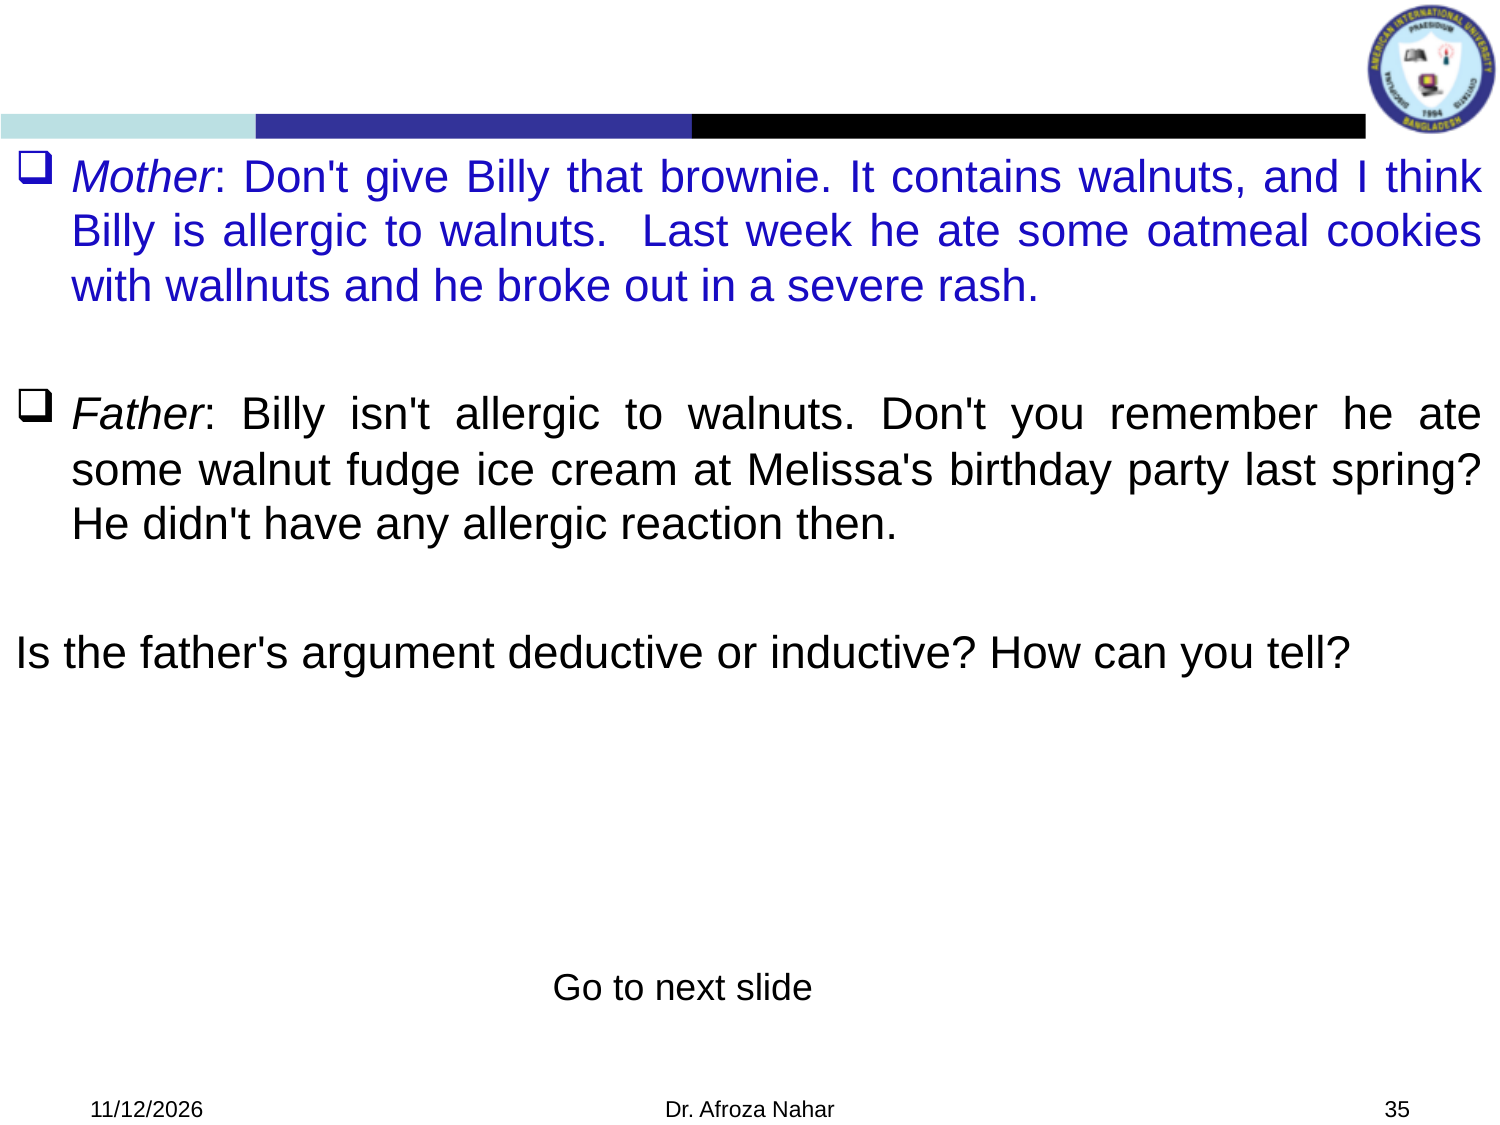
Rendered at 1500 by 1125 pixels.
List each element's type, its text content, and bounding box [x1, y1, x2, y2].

footer Dr. Afroza Nahar [512, 1087, 988, 1125]
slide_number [75, 1087, 425, 1125]
list Mother: Don't give Billy that brownie. It contains walnuts, and I think Billy is allergic to walnuts. Last week he ate some oatmeal cookies with wallnuts and he broke out in a severe rash. Father: Billy isn't allergic to walnuts. Don't you remember he ate some walnut fudge ice cream at Melissa's birthday party last spring? He didn't have any allergic reaction then. Is the father's argument deductive or inductive? How can you tell? [0, 138, 1499, 1056]
slide_number 35 [1074, 1087, 1425, 1125]
text_box Go to next slide [537, 955, 828, 1016]
picture [1365, 2, 1499, 137]
